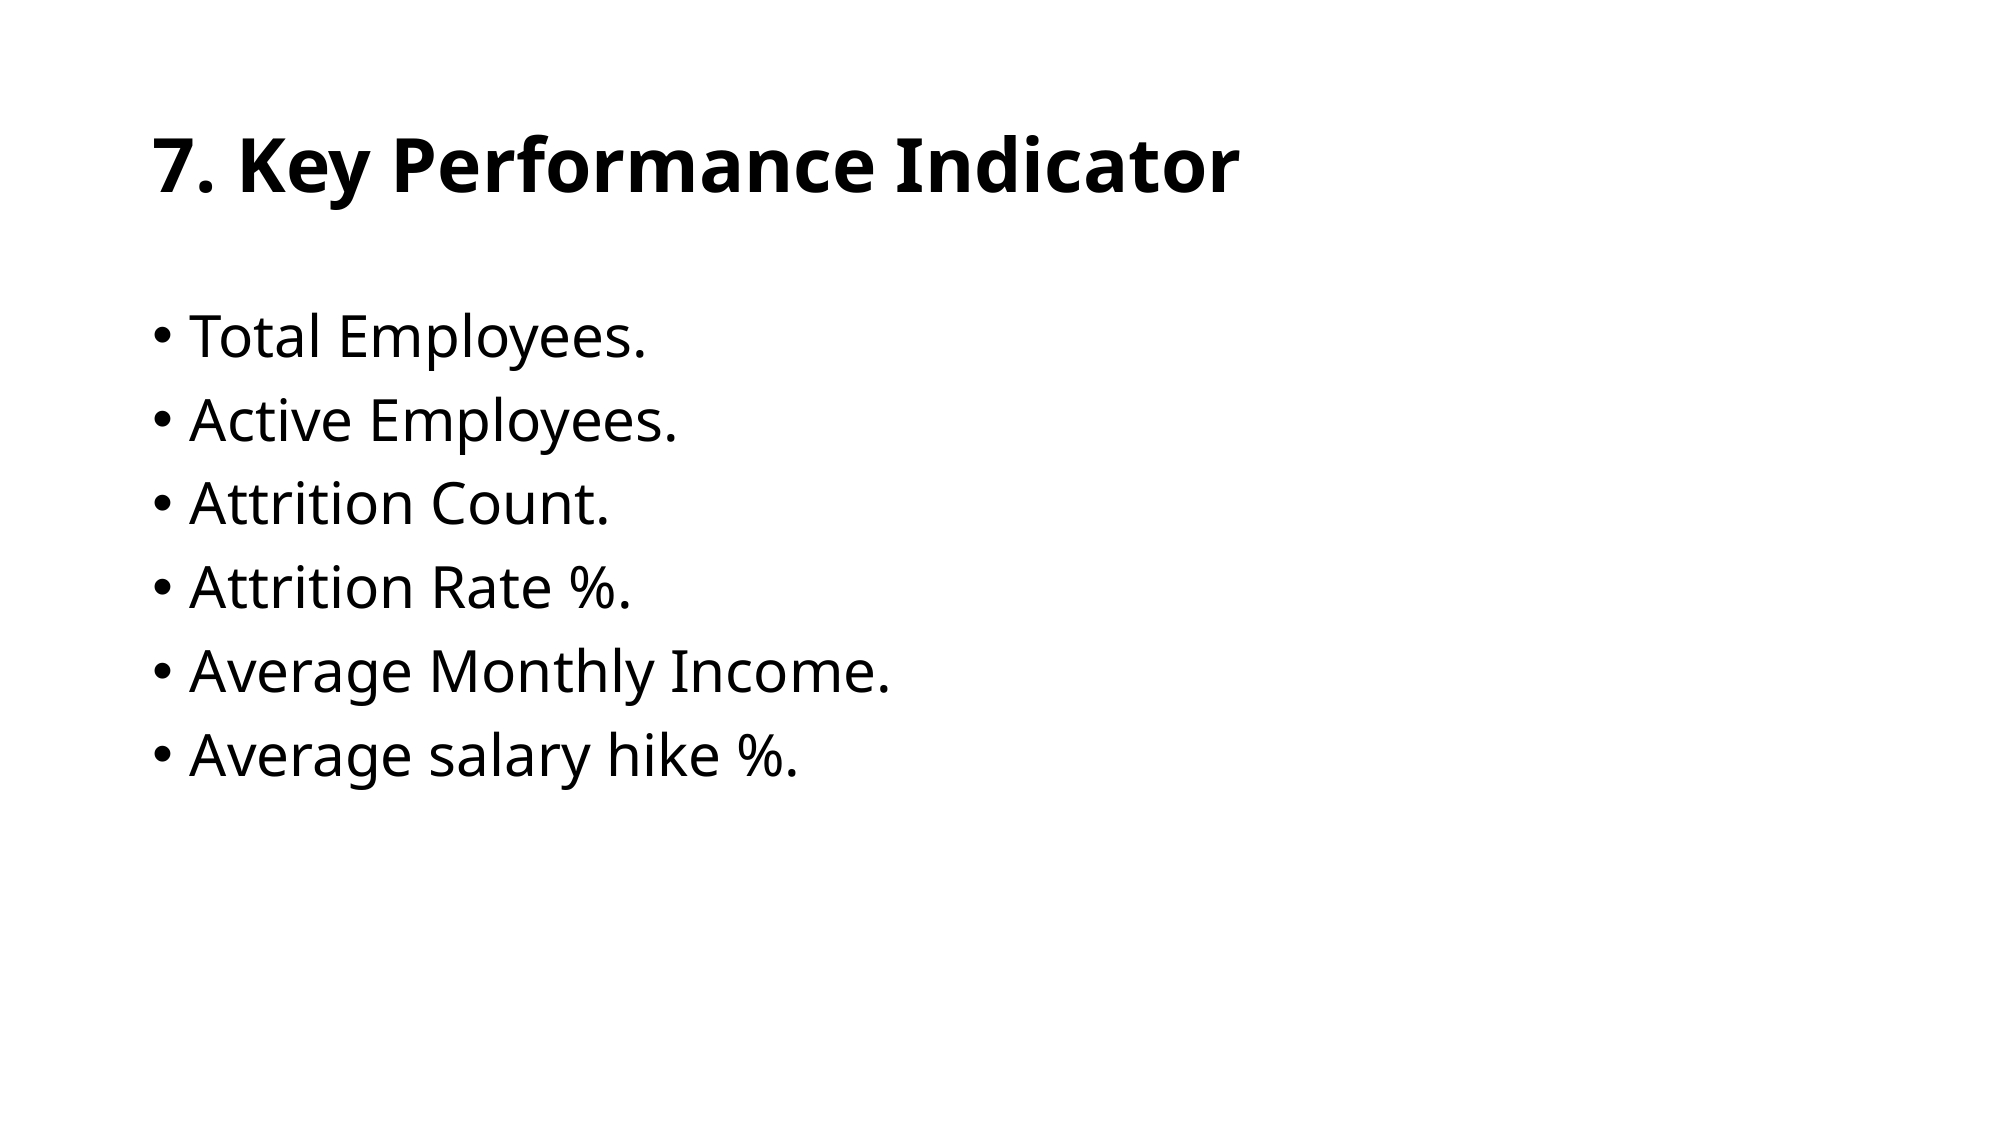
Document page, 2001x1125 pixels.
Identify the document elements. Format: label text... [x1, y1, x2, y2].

list Total Employees. Active Employees. Attrition Count. Attrition Rate %. Average Monthly Income. Average salary hike %. [137, 299, 1863, 1014]
title 7. Key Performance Indicator [137, 59, 1863, 278]
